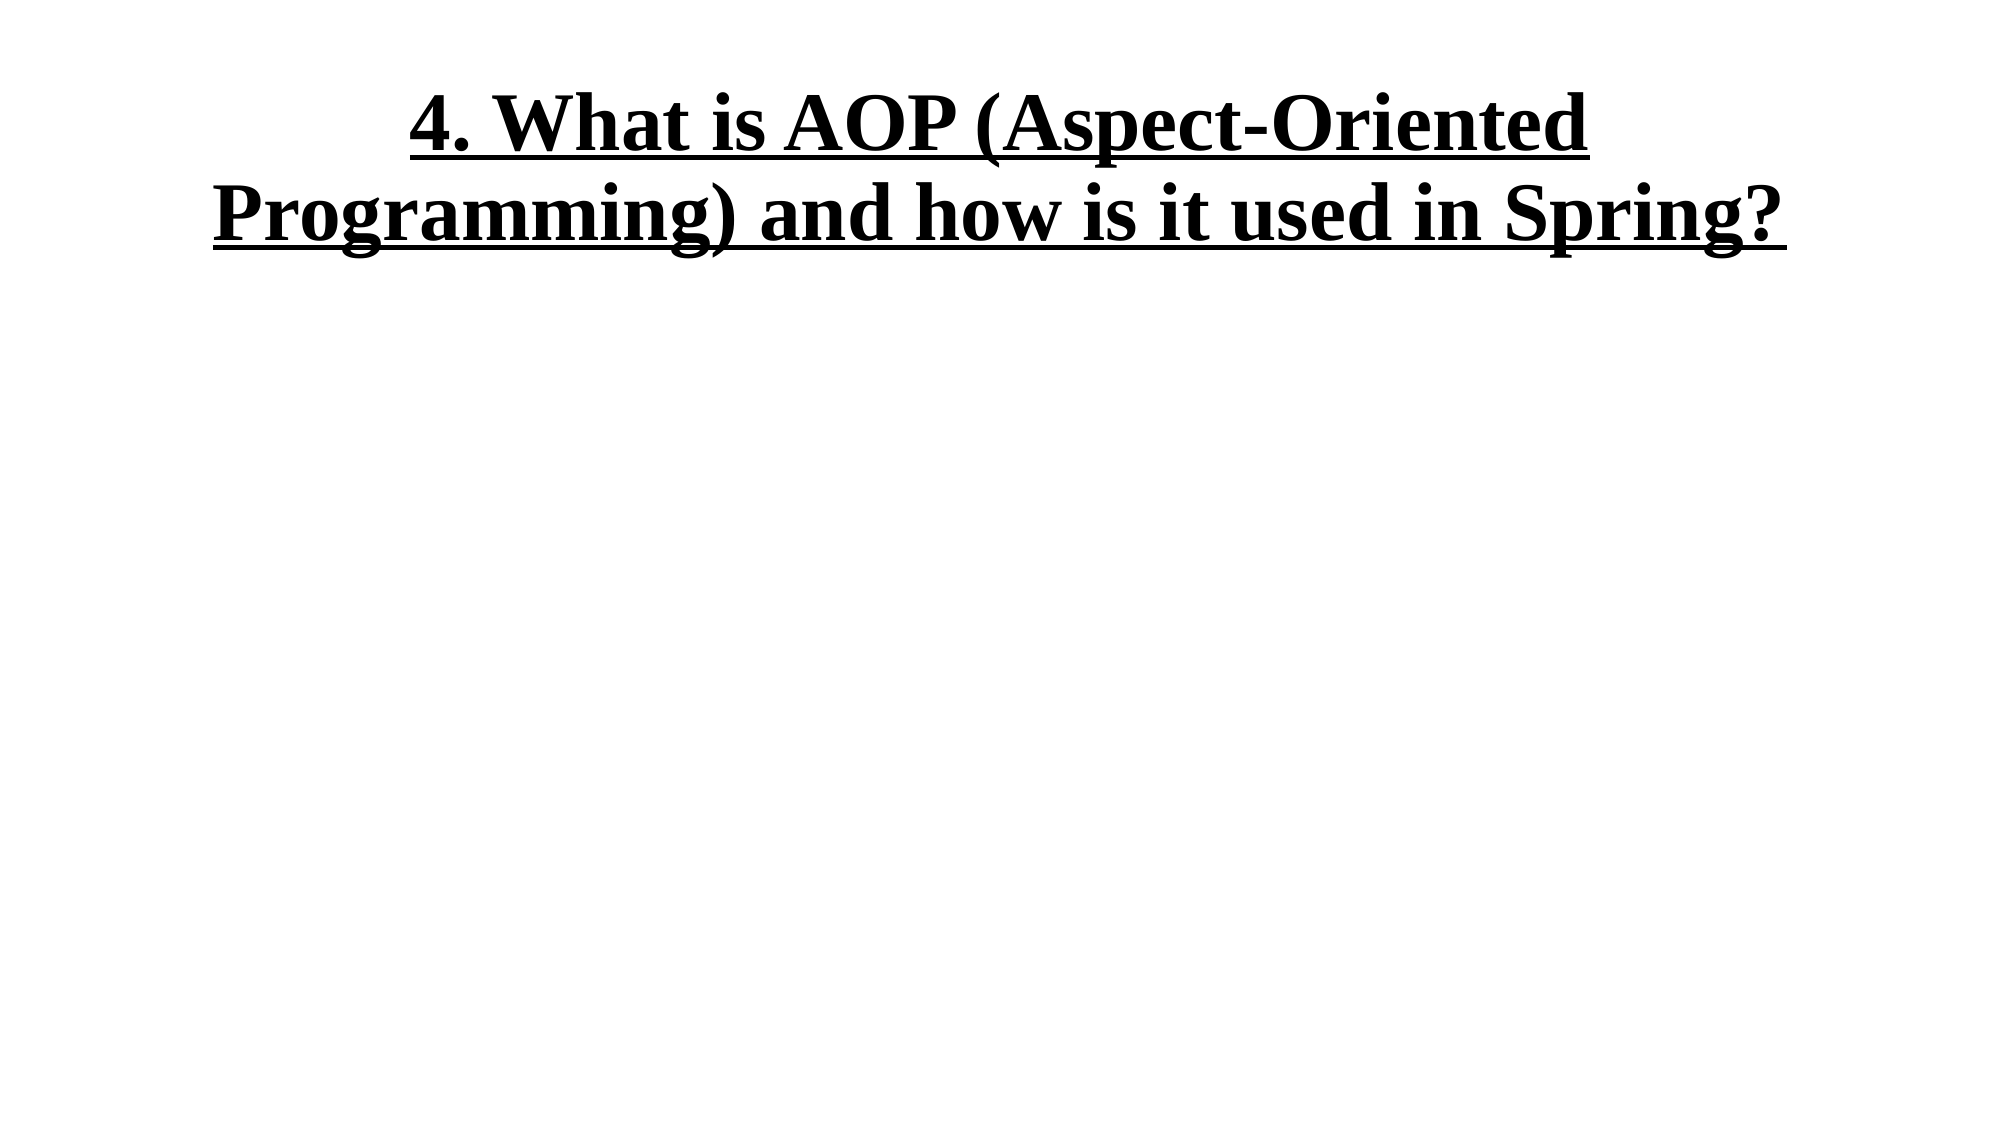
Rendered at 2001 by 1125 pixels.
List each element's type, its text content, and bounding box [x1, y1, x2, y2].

title 4. What is AOP (Aspect-Oriented Programming) and how is it used in Spring? [137, 59, 1863, 278]
